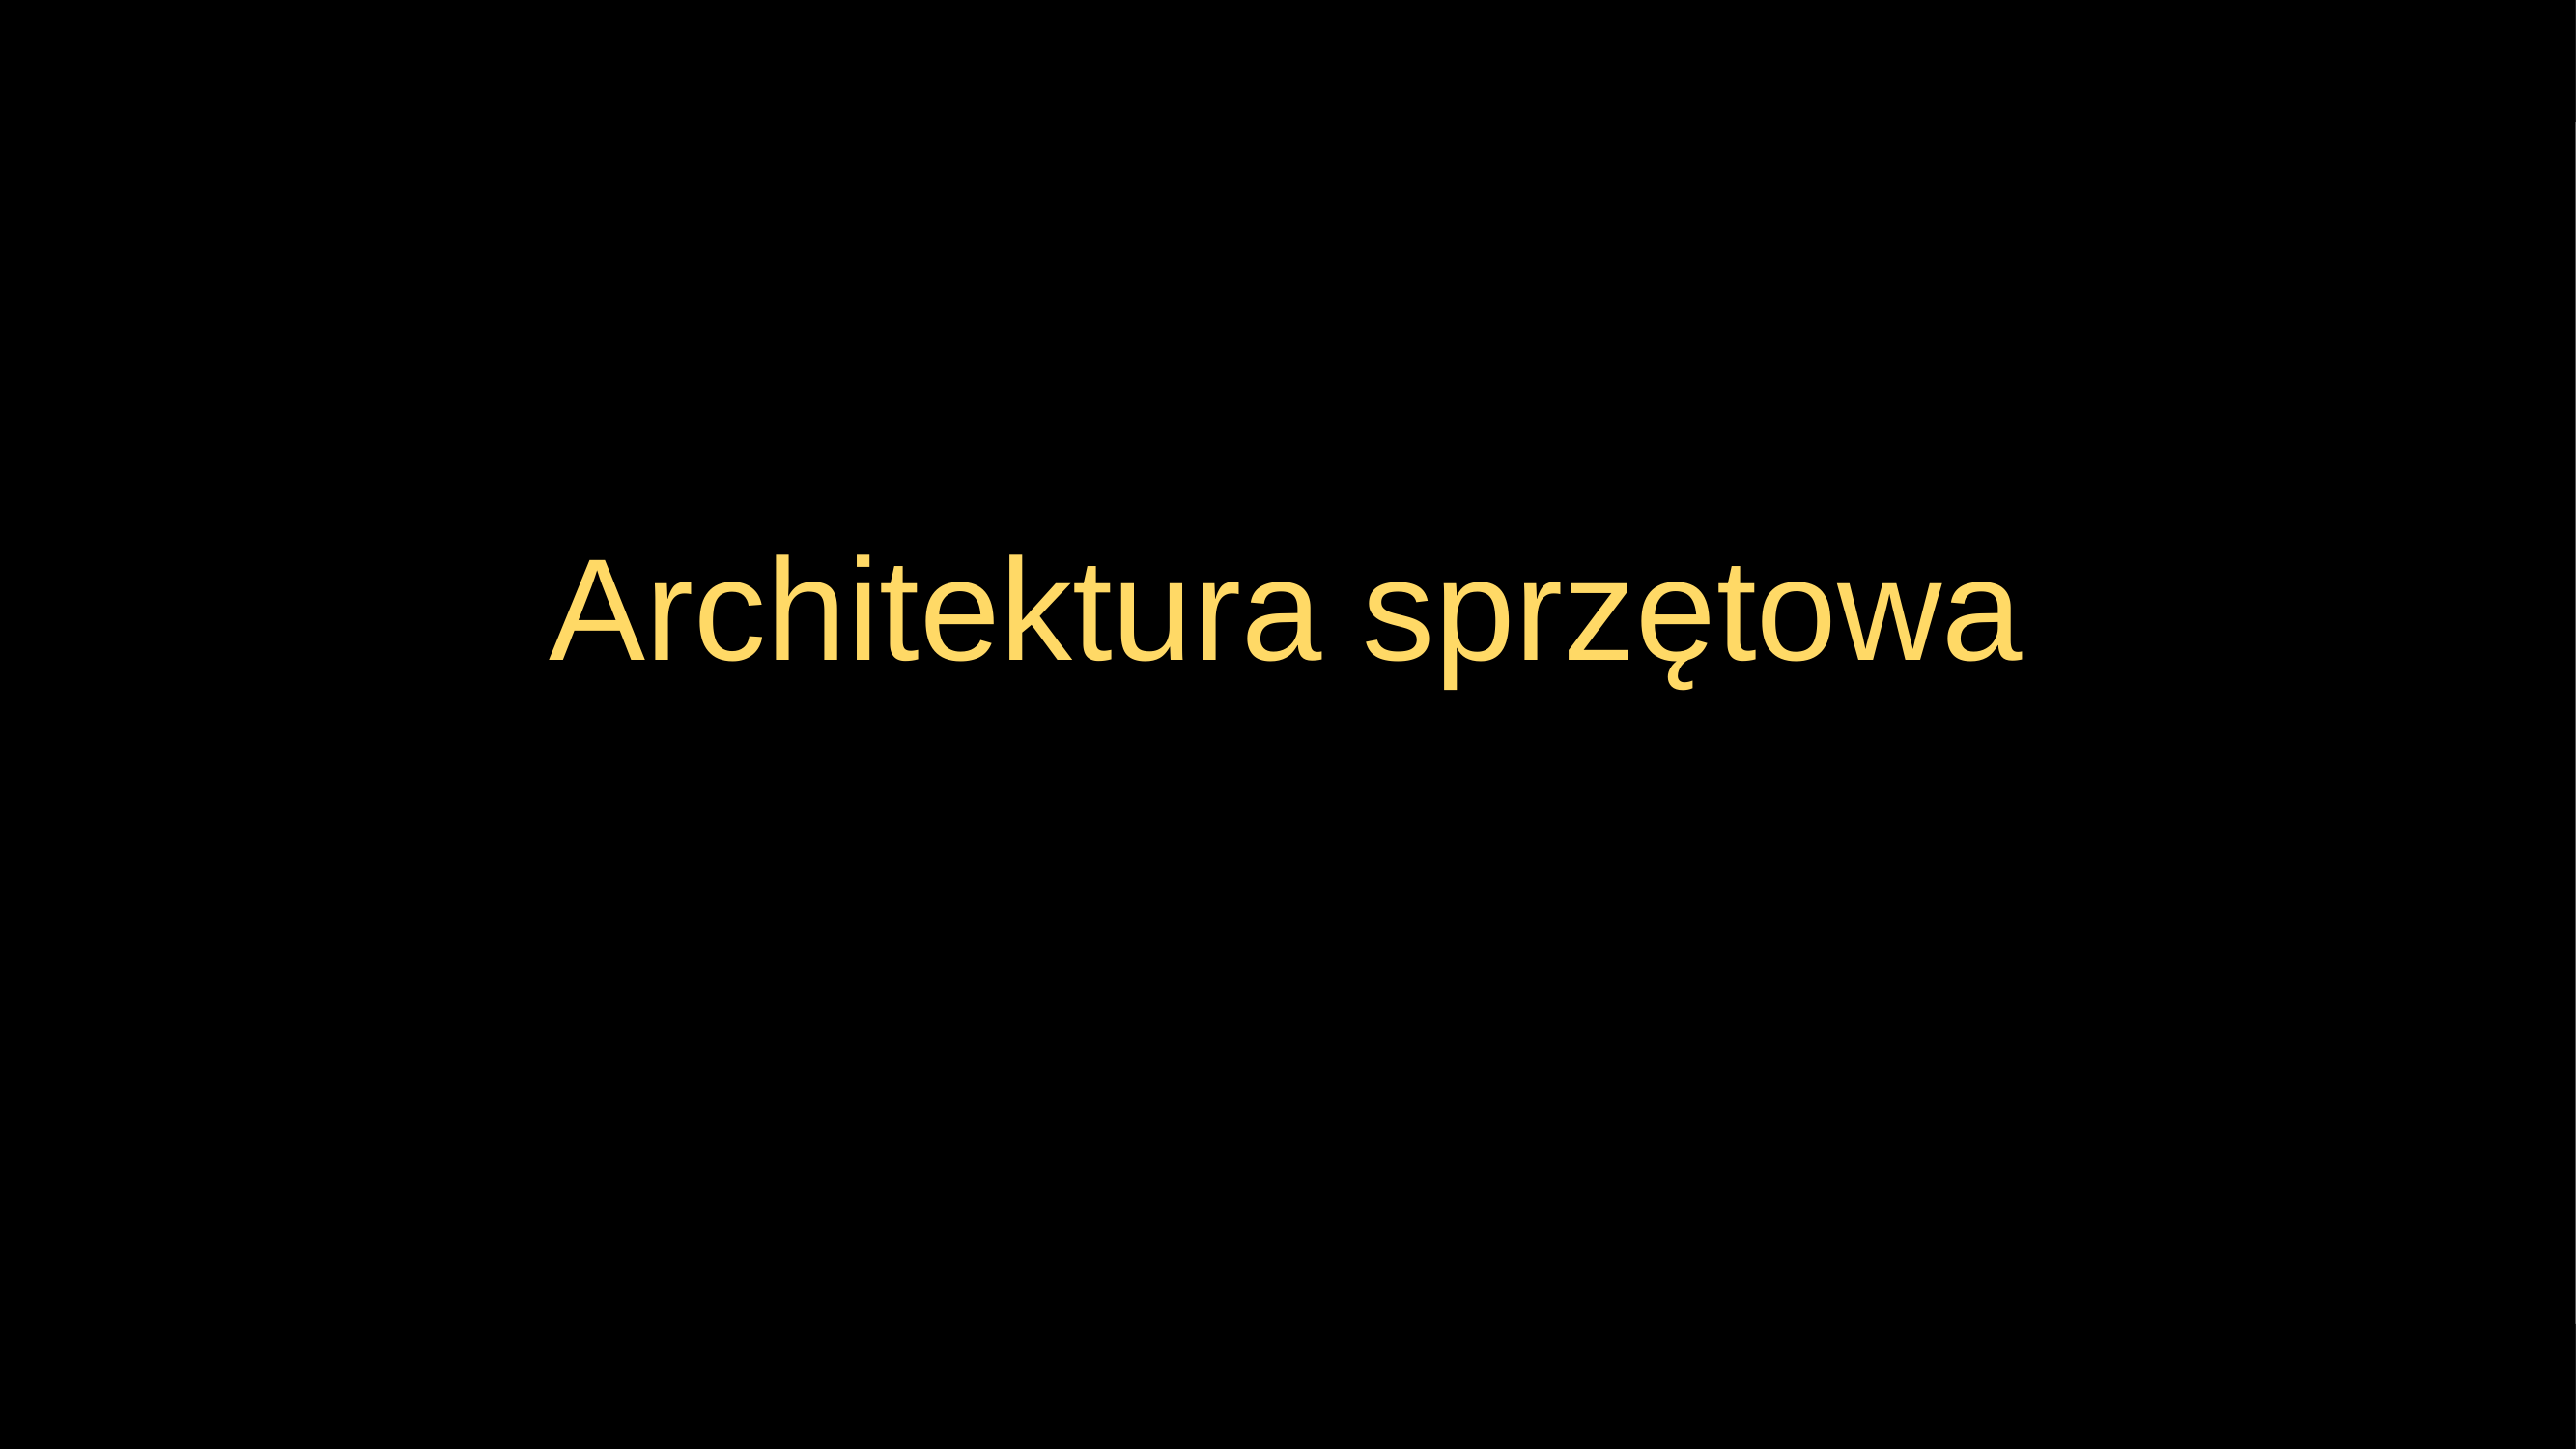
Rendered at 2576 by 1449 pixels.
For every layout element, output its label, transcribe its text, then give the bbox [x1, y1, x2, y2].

title Architektura sprzętowa [183, 411, 2391, 793]
